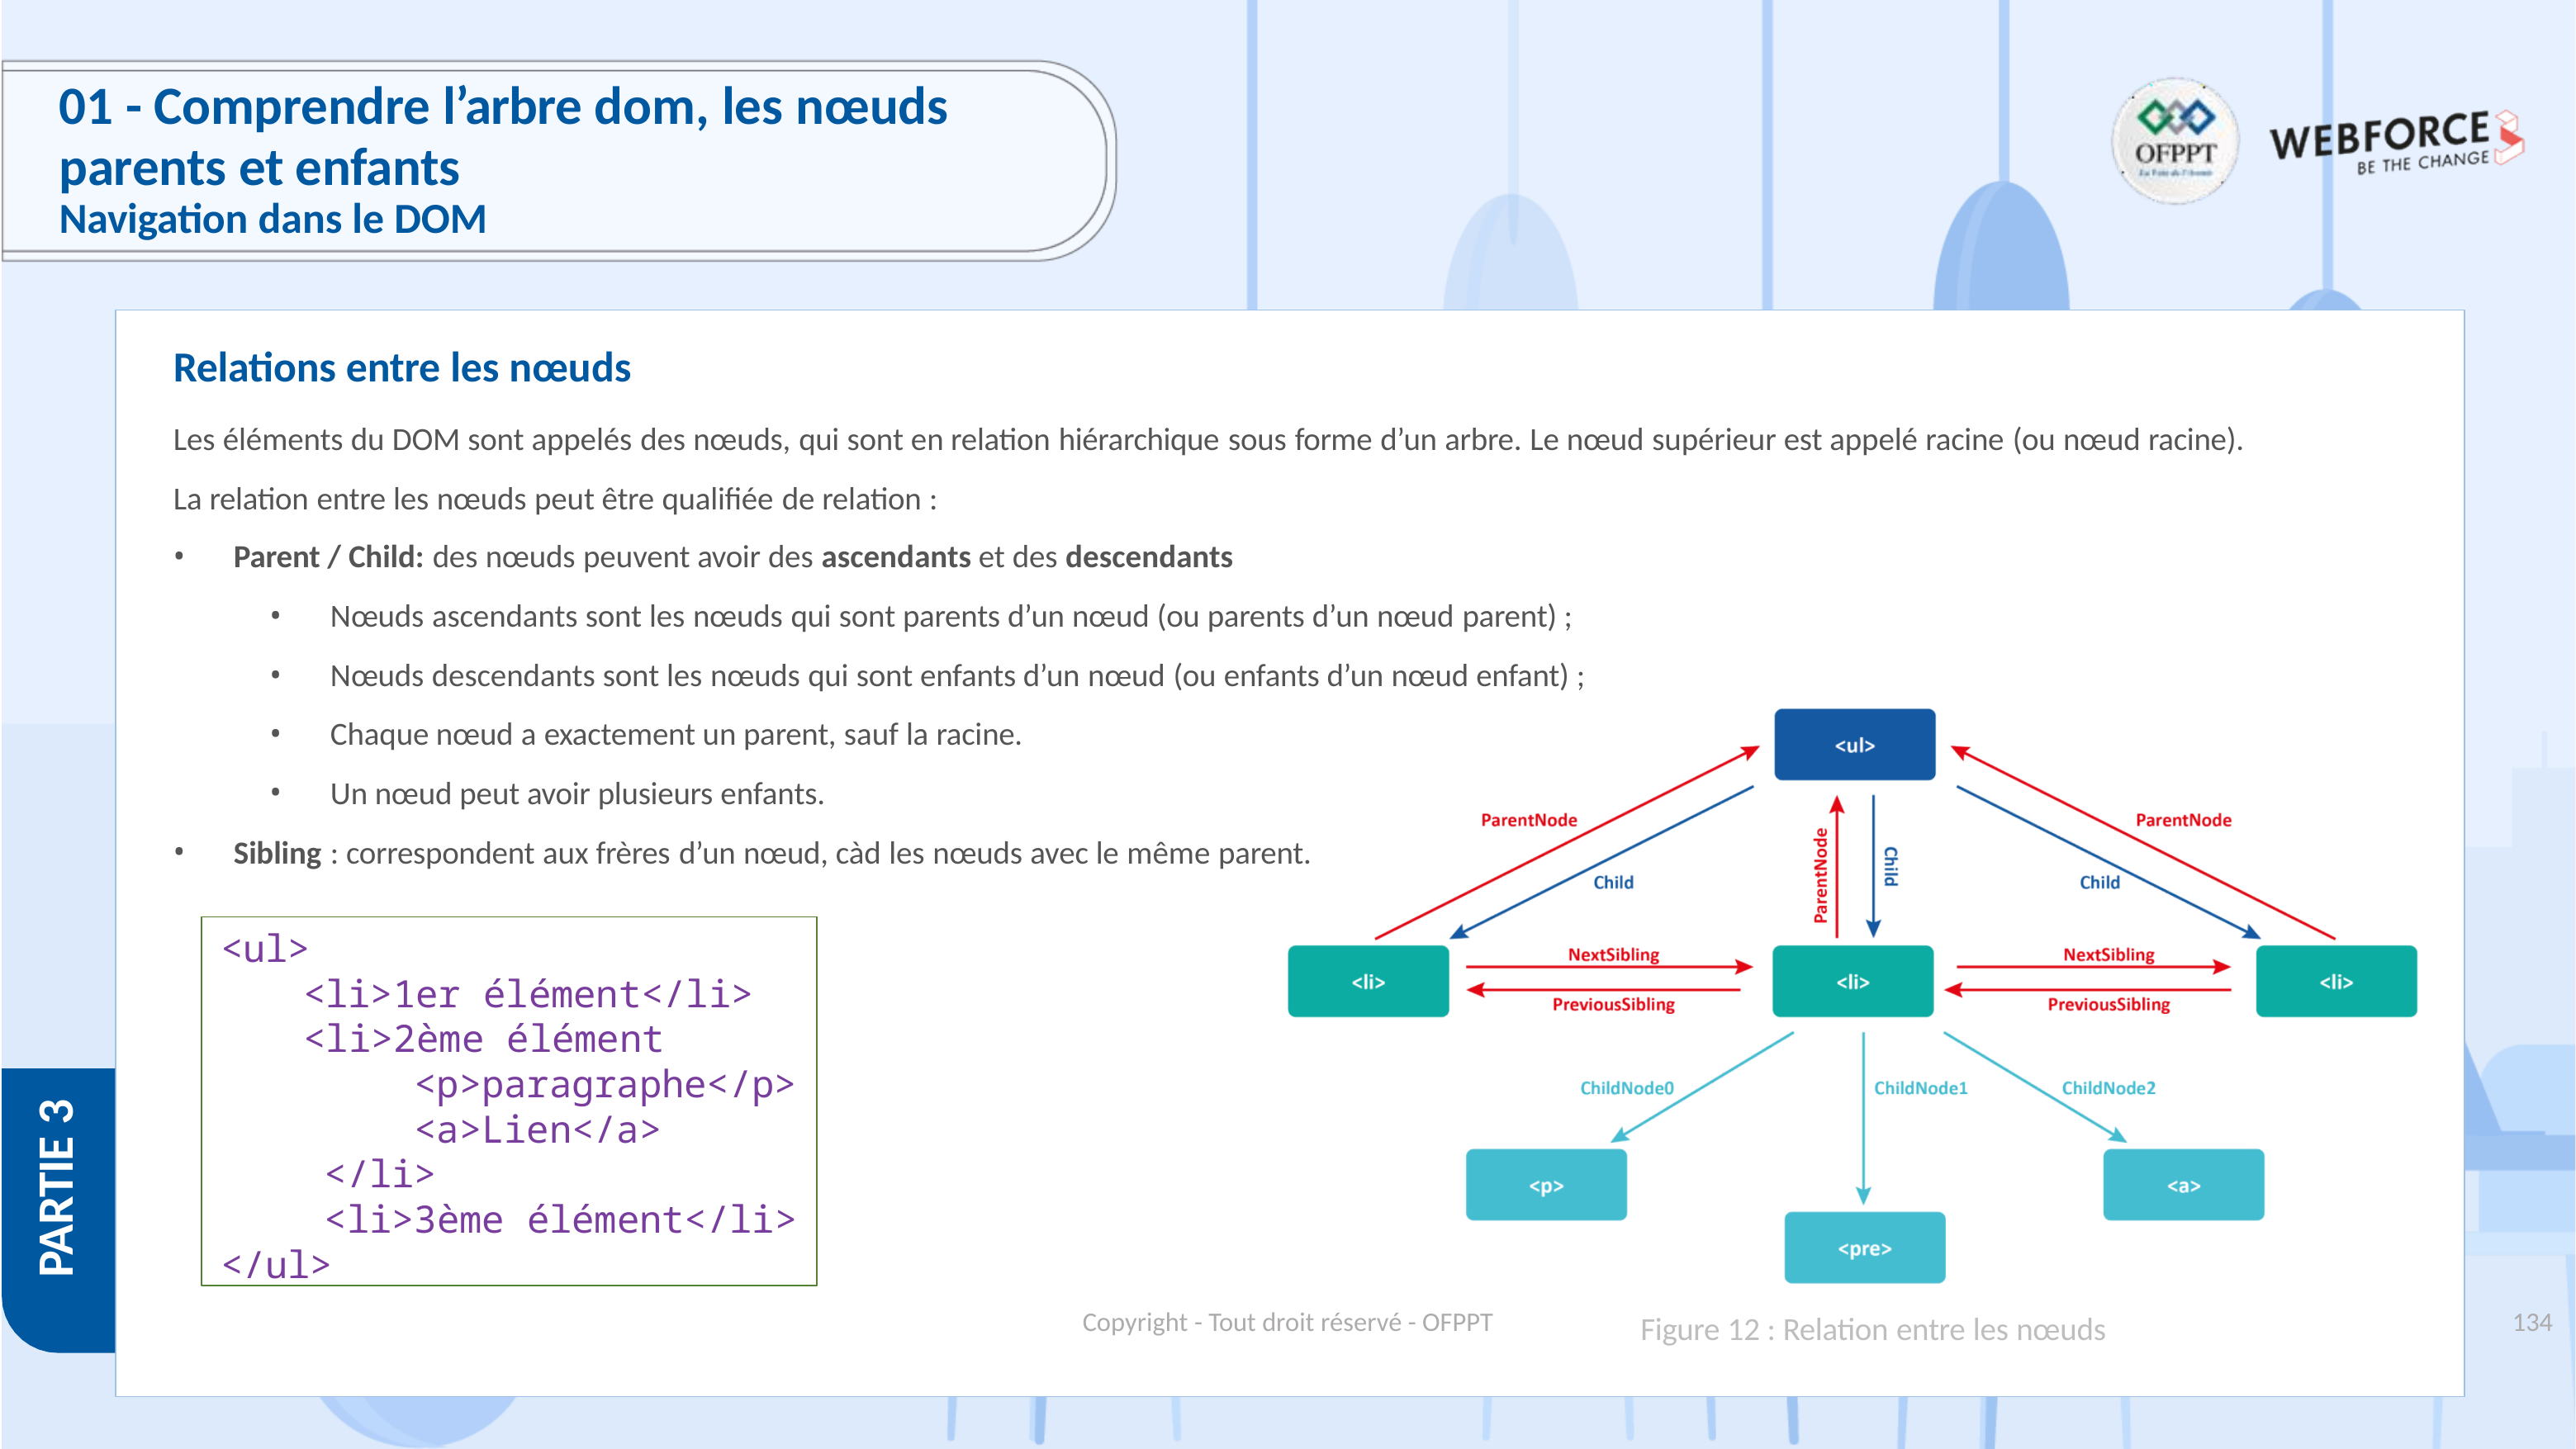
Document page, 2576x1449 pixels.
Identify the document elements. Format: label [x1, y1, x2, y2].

text_box [1, 308, 2466, 1398]
picture [1, 0, 2576, 1449]
picture [1266, 692, 2442, 1300]
